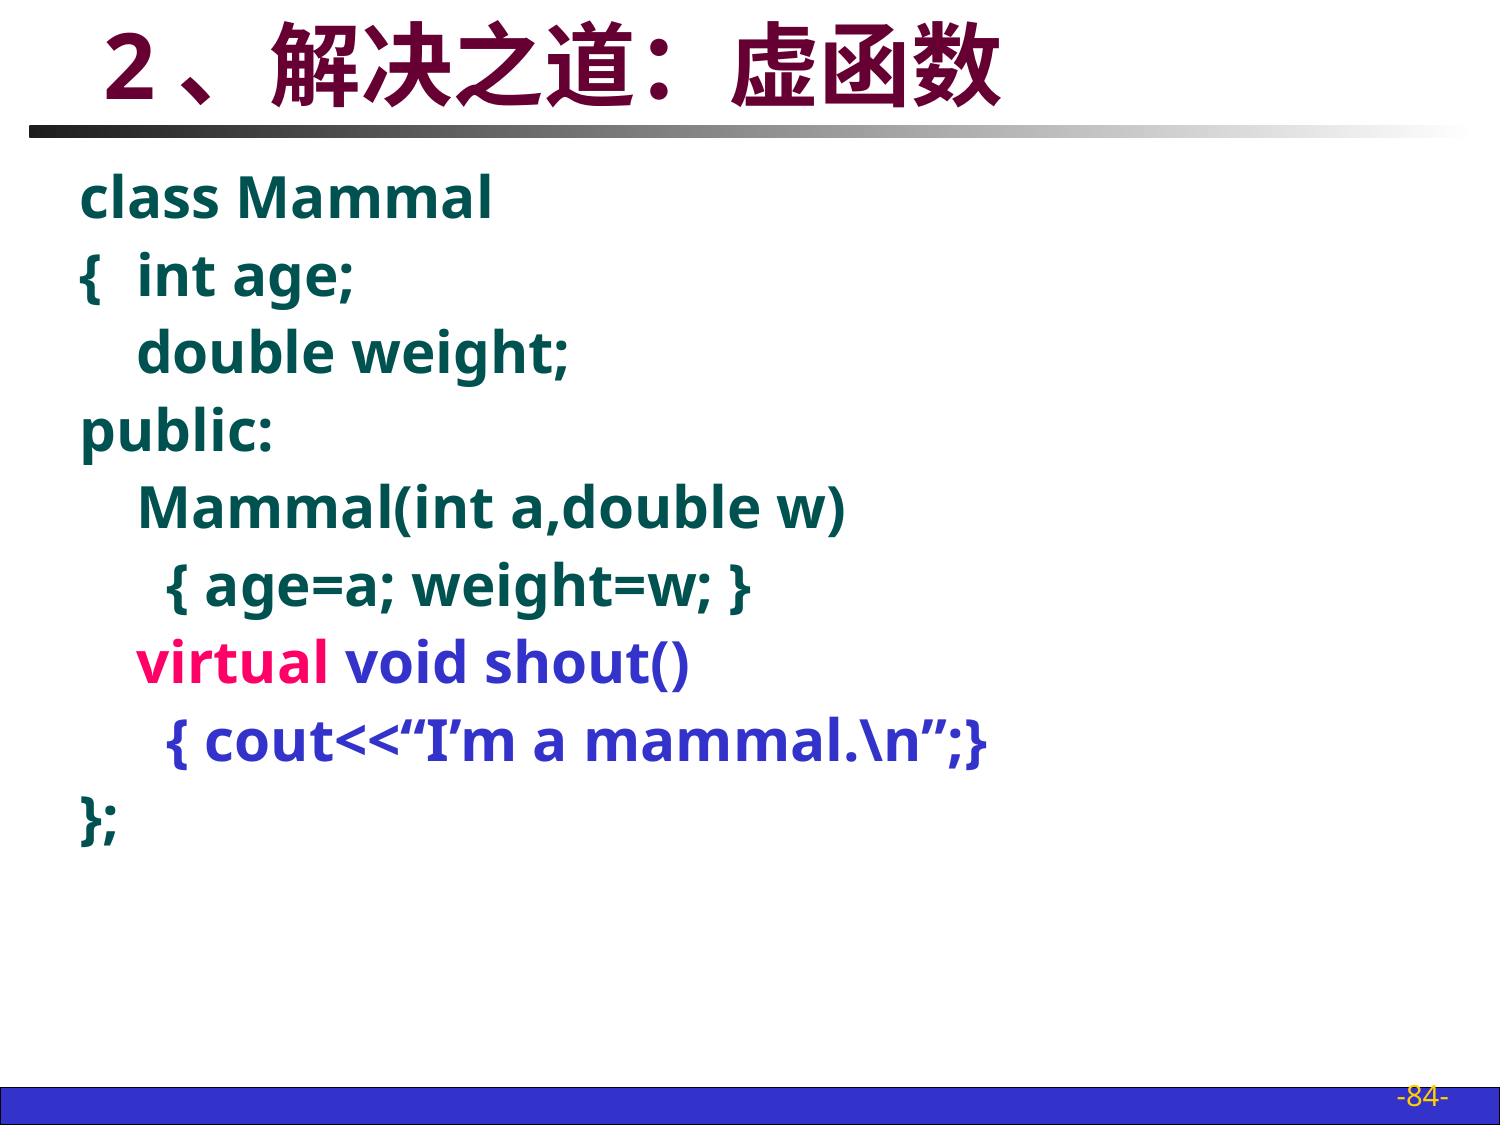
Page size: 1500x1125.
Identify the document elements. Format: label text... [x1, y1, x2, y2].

list class Mammal { int age; double weight; public: Mammal(int a,double w) { age=a; weight=w; } virtual void shout() { cout<<“I’m a mammal.\n”;} }; [64, 160, 1436, 1012]
slide_number -84- [1151, 1074, 1465, 1125]
title 2、解决之道：虚函数 [88, 18, 1398, 126]
